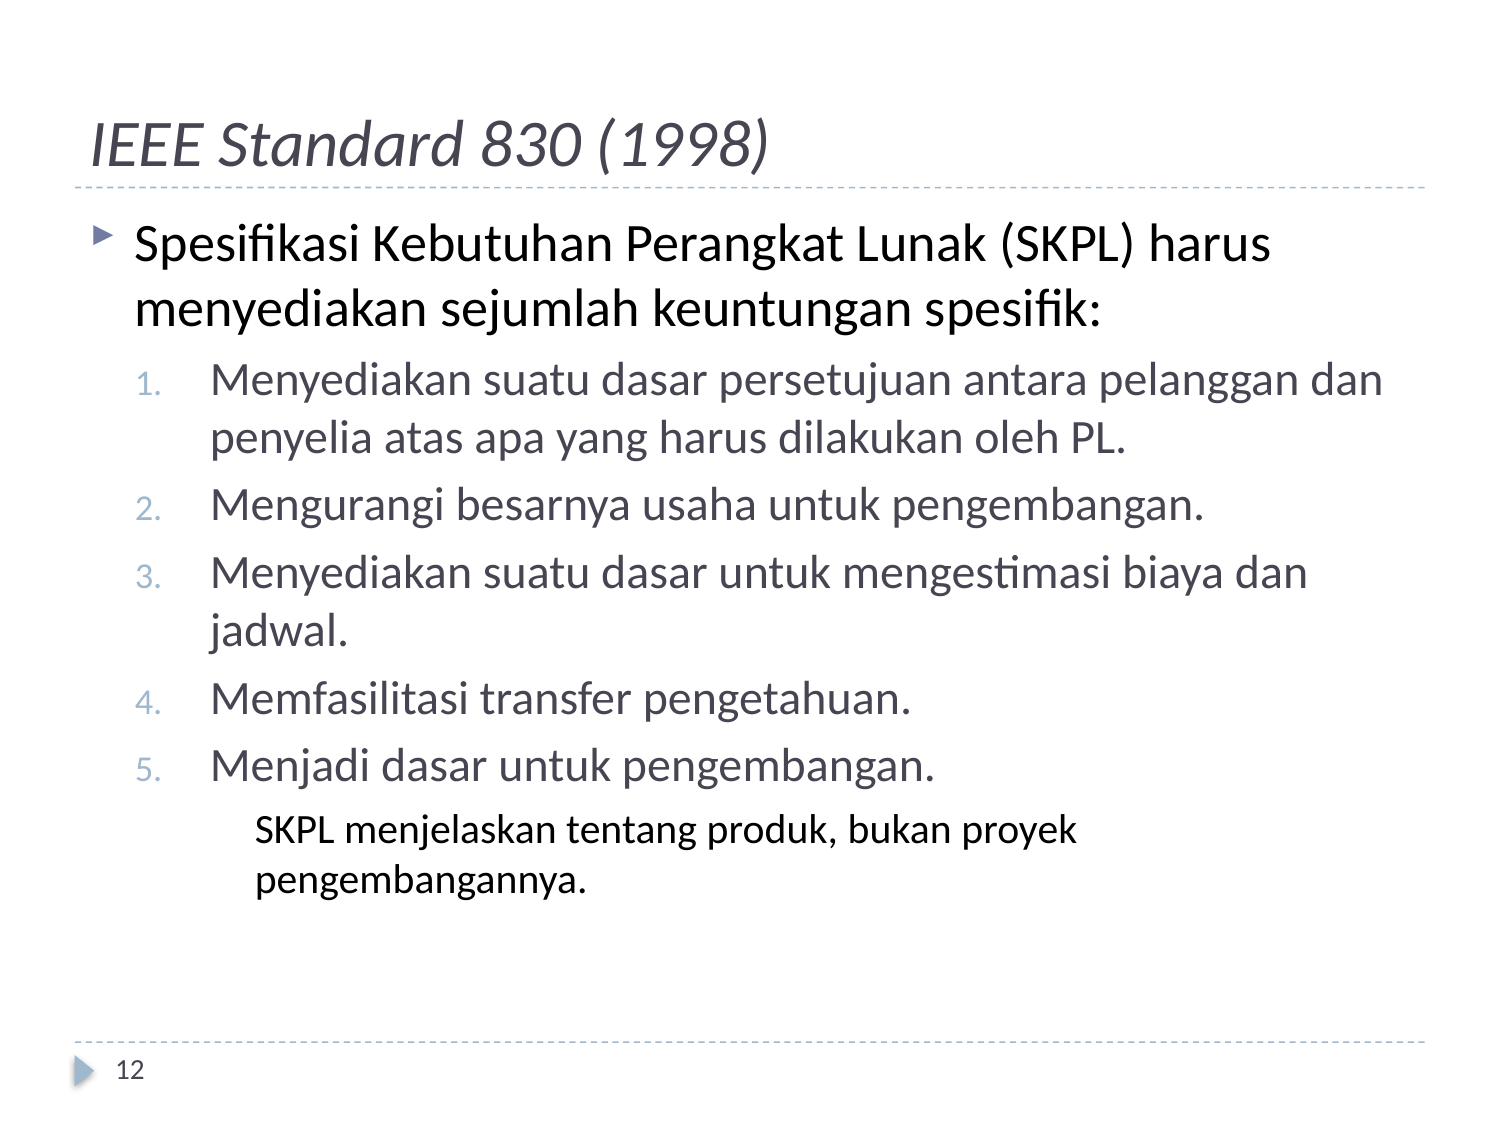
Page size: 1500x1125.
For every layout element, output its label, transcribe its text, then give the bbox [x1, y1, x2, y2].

title IEEE Standard 830 (1998) [75, 24, 1425, 188]
slide_number 12 [100, 1042, 426, 1103]
list Spesifikasi Kebutuhan Perangkat Lunak (SKPL) harus menyediakan sejumlah keuntungan spesifik: Menyediakan suatu dasar persetujuan antara pelanggan dan penyelia atas apa yang harus dilakukan oleh PL. Mengurangi besarnya usaha untuk pengembangan. Menyediakan suatu dasar untuk mengestimasi biaya dan jadwal. Memfasilitasi transfer pengetahuan. Menjadi dasar untuk pengembangan. SKPL menjelaskan tentang produk, bukan proyek pengembangannya. [75, 200, 1425, 1010]
